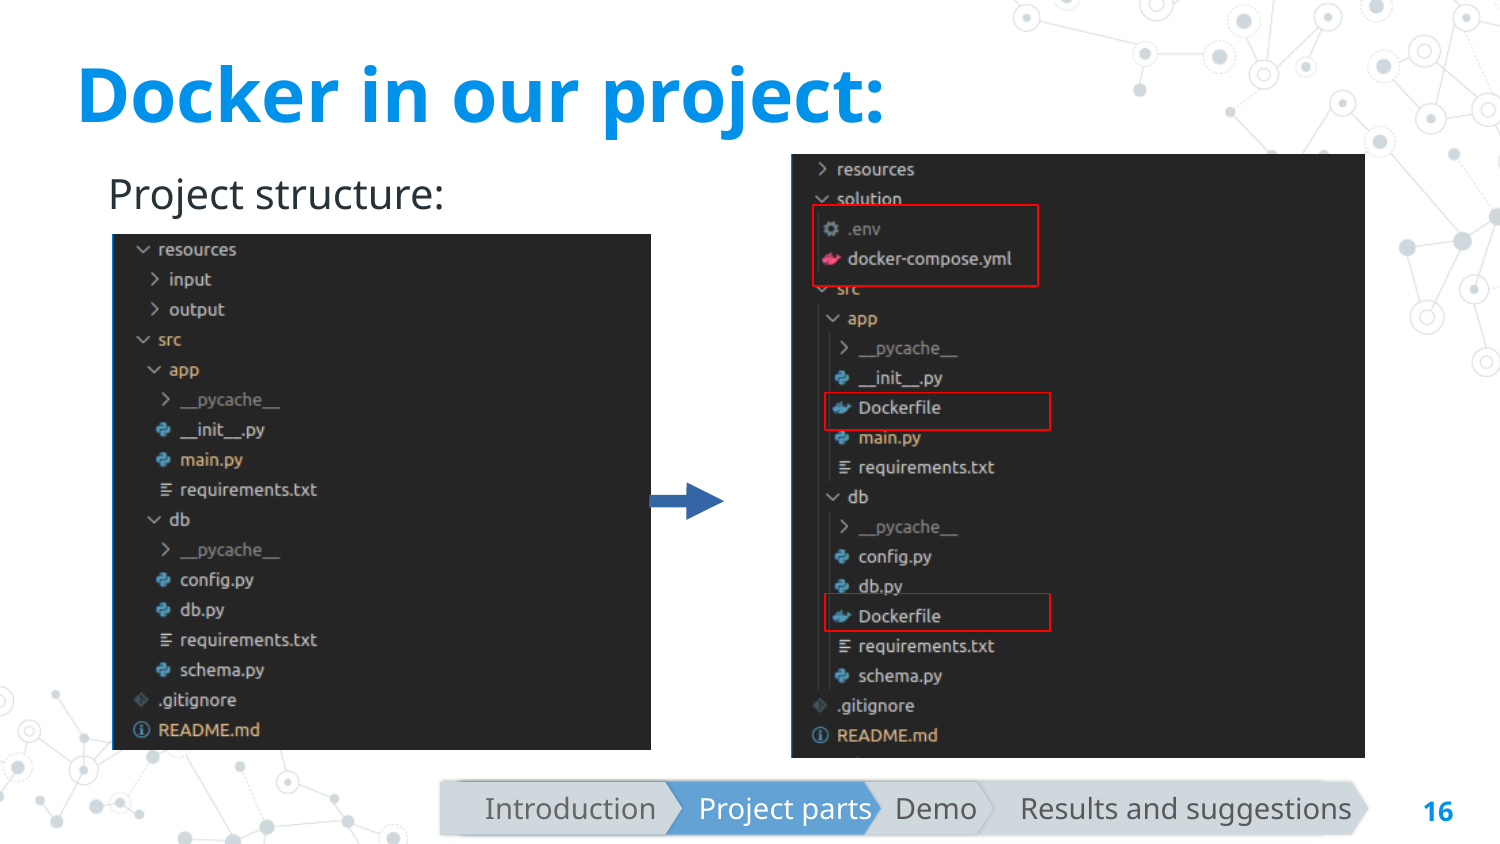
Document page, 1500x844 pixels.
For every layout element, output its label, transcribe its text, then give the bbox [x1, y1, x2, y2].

slide_number 16 [1378, 779, 1469, 844]
text_box [656, 494, 725, 508]
text_box Results and suggestions [980, 782, 1369, 835]
picture [0, 0, 1500, 844]
title Docker in our project: [75, 37, 1317, 153]
text_box Project parts [669, 782, 881, 835]
text_box Introduction [440, 782, 683, 835]
list Project structure: [107, 152, 1350, 739]
text_box Demo [868, 782, 994, 835]
